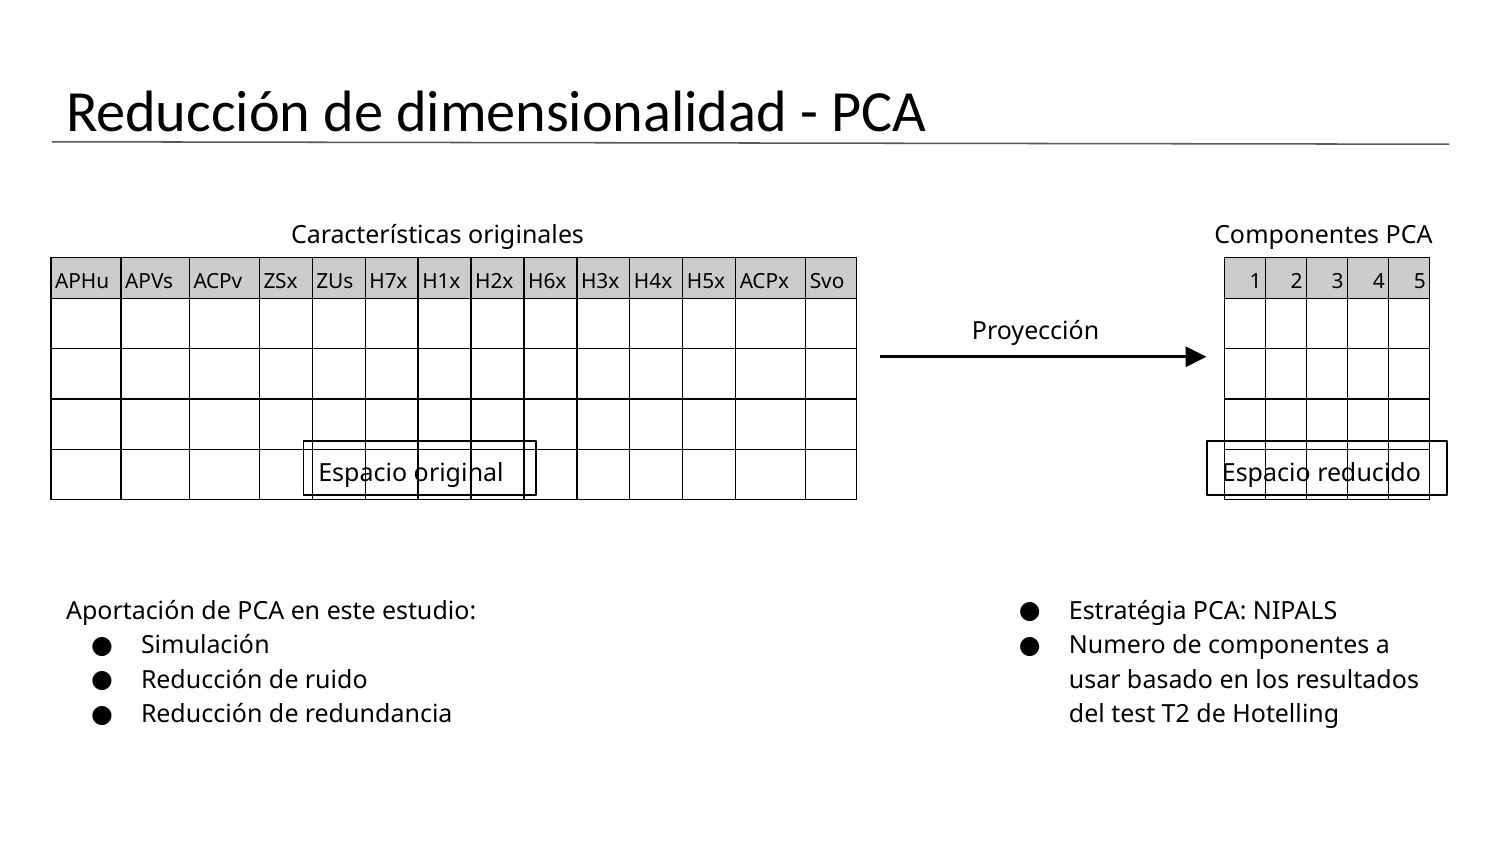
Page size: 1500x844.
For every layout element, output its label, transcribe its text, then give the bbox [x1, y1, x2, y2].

table_header H3x [578, 258, 629, 298]
table_cell [1266, 299, 1306, 348]
table_cell [630, 349, 682, 398]
text_box Estratégia PCA: NIPALS Numero de componentes a usar basado en los resultados del test T2 de Hotelling [978, 574, 1455, 765]
title Reducción de dimensionalidad - PCA [51, 48, 1449, 142]
table_cell [419, 400, 470, 441]
table_cell [190, 450, 259, 499]
table_cell [1225, 349, 1265, 398]
table_header 3 [1307, 258, 1347, 298]
table_cell [122, 450, 189, 499]
table_cell [1225, 400, 1265, 441]
table_cell [1348, 349, 1388, 398]
table_cell [472, 349, 523, 398]
table_cell [260, 299, 312, 348]
table_cell [683, 450, 735, 499]
table_cell [1307, 299, 1347, 348]
table_header H7x [366, 258, 417, 298]
table_header APHu [52, 258, 120, 298]
table_cell [472, 400, 523, 441]
table_header APVs [122, 258, 189, 298]
table_cell [1348, 495, 1388, 499]
table_cell [525, 400, 576, 449]
table_cell [1307, 349, 1347, 398]
table_cell [419, 299, 470, 348]
text_box Proyección [956, 299, 1125, 354]
table_cell [190, 400, 259, 449]
table_header ZSx [260, 258, 312, 298]
table_cell [1389, 495, 1429, 499]
table_cell [260, 450, 312, 499]
table_header H1x [419, 258, 470, 298]
table_header 1 [1225, 258, 1265, 298]
table_cell [366, 495, 417, 499]
table_header H4x [630, 258, 682, 298]
table_header 2 [1266, 258, 1306, 298]
table_cell [578, 450, 629, 499]
table_cell [190, 299, 259, 348]
table_cell [313, 349, 365, 398]
table_cell [472, 299, 523, 348]
table_cell [366, 349, 417, 398]
table_cell [52, 450, 120, 499]
table_cell [313, 400, 365, 441]
table_header ZUs [313, 258, 365, 298]
table_cell [260, 349, 312, 398]
table_header ACPv [190, 258, 259, 298]
table_cell [419, 349, 470, 398]
text_box Aportación de PCA en este estudio: Simulación Reducción de ruido Reducción de redundancia [51, 574, 527, 765]
table_cell [366, 299, 417, 348]
table_cell [1389, 349, 1429, 398]
table_cell [313, 299, 365, 348]
table_header 5 [1389, 258, 1429, 298]
table_cell [1307, 400, 1347, 441]
text_box Componentes PCA [1199, 203, 1455, 258]
table_cell [472, 495, 523, 499]
table_header H6x [525, 258, 576, 298]
table_header Svo [806, 258, 856, 298]
table_cell [683, 400, 735, 449]
table_cell [806, 450, 856, 499]
text_box Espacio reducido [1206, 441, 1448, 495]
table_cell [313, 495, 365, 499]
table_cell [366, 400, 417, 441]
table_cell [1225, 495, 1265, 499]
table_cell [122, 349, 189, 398]
table_cell [1348, 299, 1388, 348]
table_cell [736, 349, 805, 398]
table_cell [806, 400, 856, 449]
table_cell [736, 450, 805, 499]
table_cell [52, 400, 120, 449]
table_cell [736, 400, 805, 449]
table_cell [683, 299, 735, 348]
table_header H2x [472, 258, 523, 298]
table_cell [736, 299, 805, 348]
table_cell [1389, 299, 1429, 348]
table_cell [578, 349, 629, 398]
table_cell [630, 450, 682, 499]
table_cell [52, 349, 120, 398]
table_cell [525, 299, 576, 348]
table_cell [1389, 400, 1429, 441]
table_cell [1266, 349, 1306, 398]
table_cell [1266, 495, 1306, 499]
table_cell [190, 349, 259, 398]
table_cell [630, 400, 682, 449]
table_cell [525, 450, 576, 499]
table_cell [122, 400, 189, 449]
table_cell [1348, 400, 1388, 441]
table_cell [1307, 495, 1347, 499]
table_cell [630, 299, 682, 348]
table_cell [683, 349, 735, 398]
table_header H5x [683, 258, 735, 298]
table_cell [52, 299, 120, 348]
table_cell [806, 299, 856, 348]
table_header ACPx [736, 258, 805, 298]
table_cell [260, 400, 312, 449]
text_box Espacio original [303, 441, 537, 495]
text_box Características originales [276, 203, 633, 258]
table_cell [578, 299, 629, 348]
table_cell [525, 349, 576, 398]
table_cell [1225, 299, 1265, 348]
table_cell [806, 349, 856, 398]
table_cell [122, 299, 189, 348]
table_cell [578, 400, 629, 449]
table_cell [419, 495, 470, 499]
table_cell [1266, 400, 1306, 441]
table_header 4 [1348, 258, 1388, 298]
